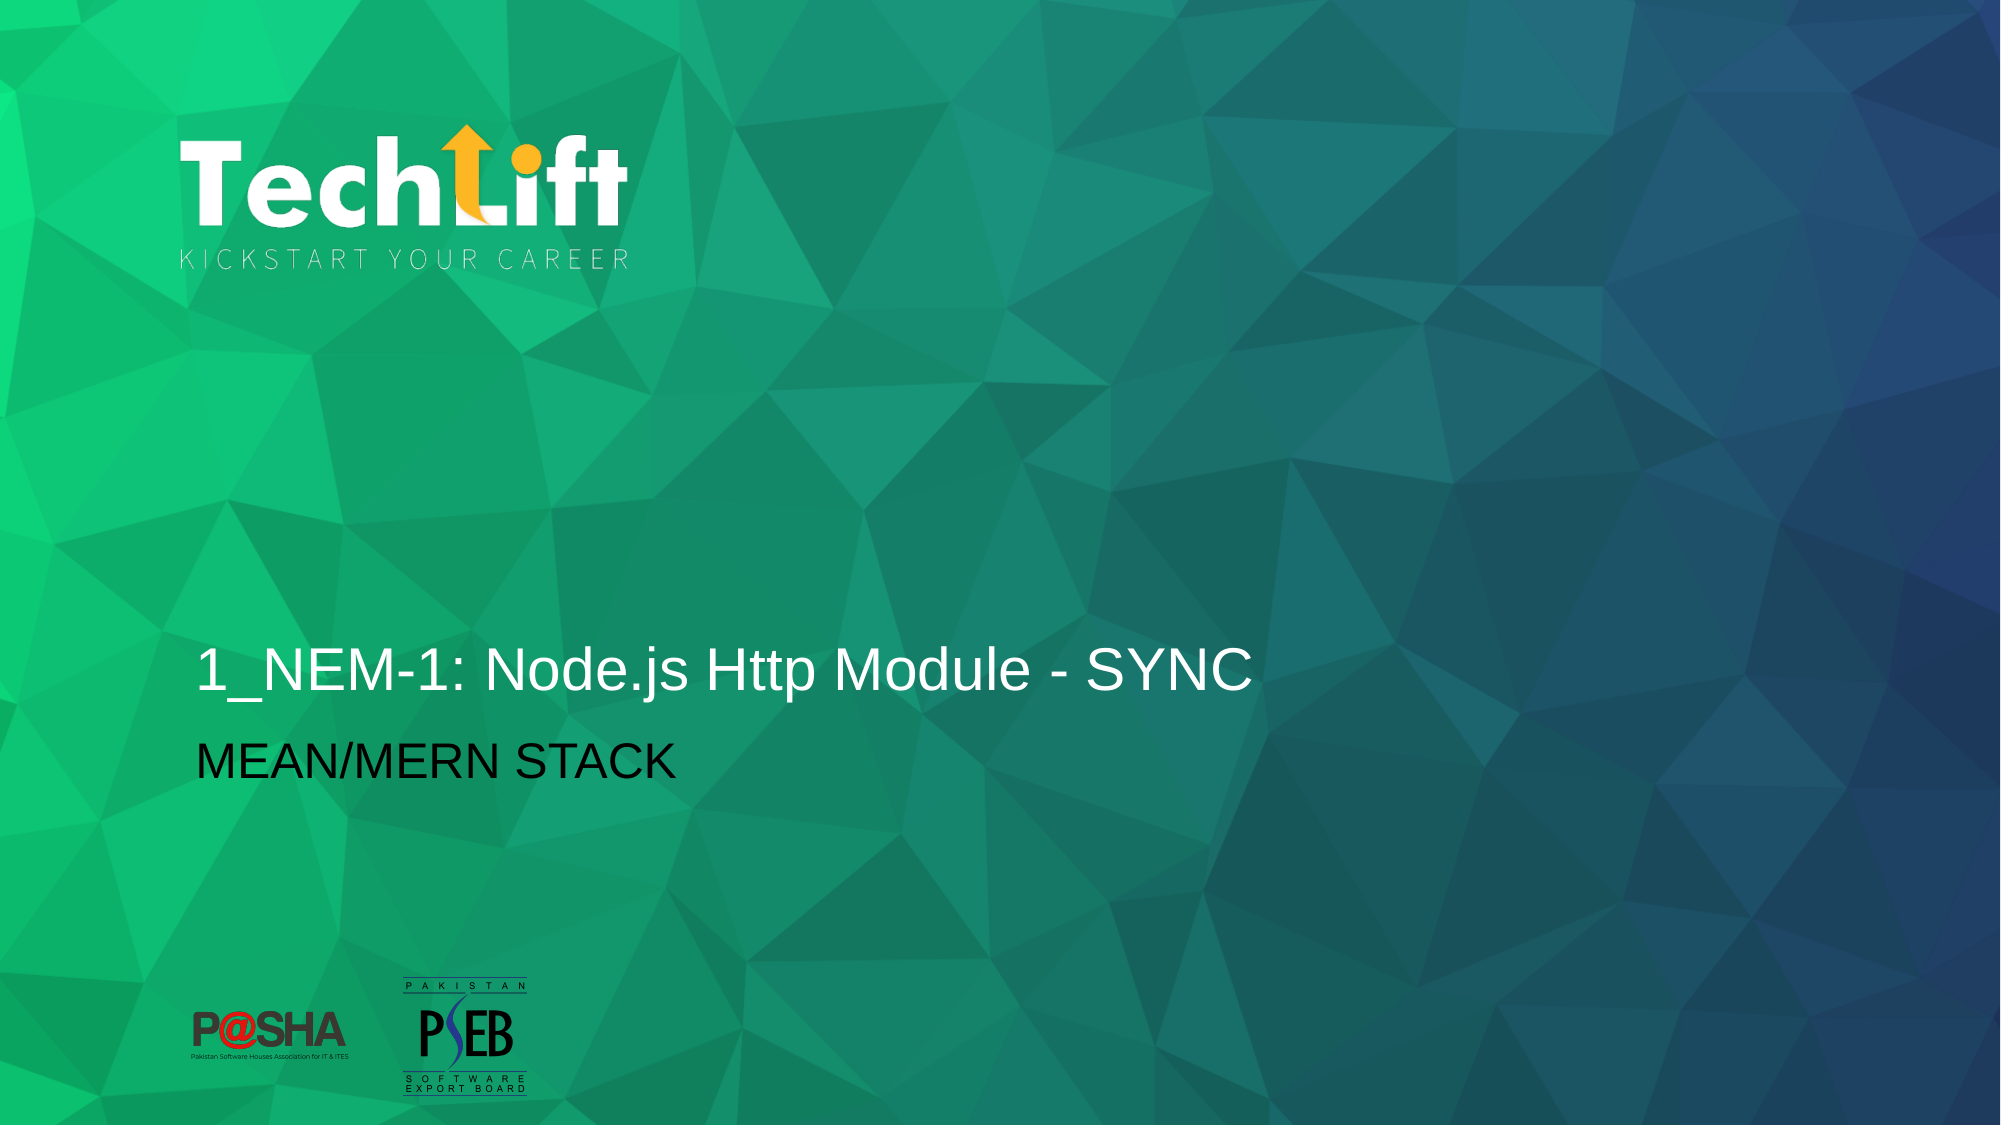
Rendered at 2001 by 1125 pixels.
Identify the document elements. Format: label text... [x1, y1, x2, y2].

picture [0, 0, 2001, 1125]
title 1_NEM-1: Node.js Http Module - SYNC [180, 124, 1830, 710]
subtitle MEAN/MERN STACK [180, 730, 1831, 919]
